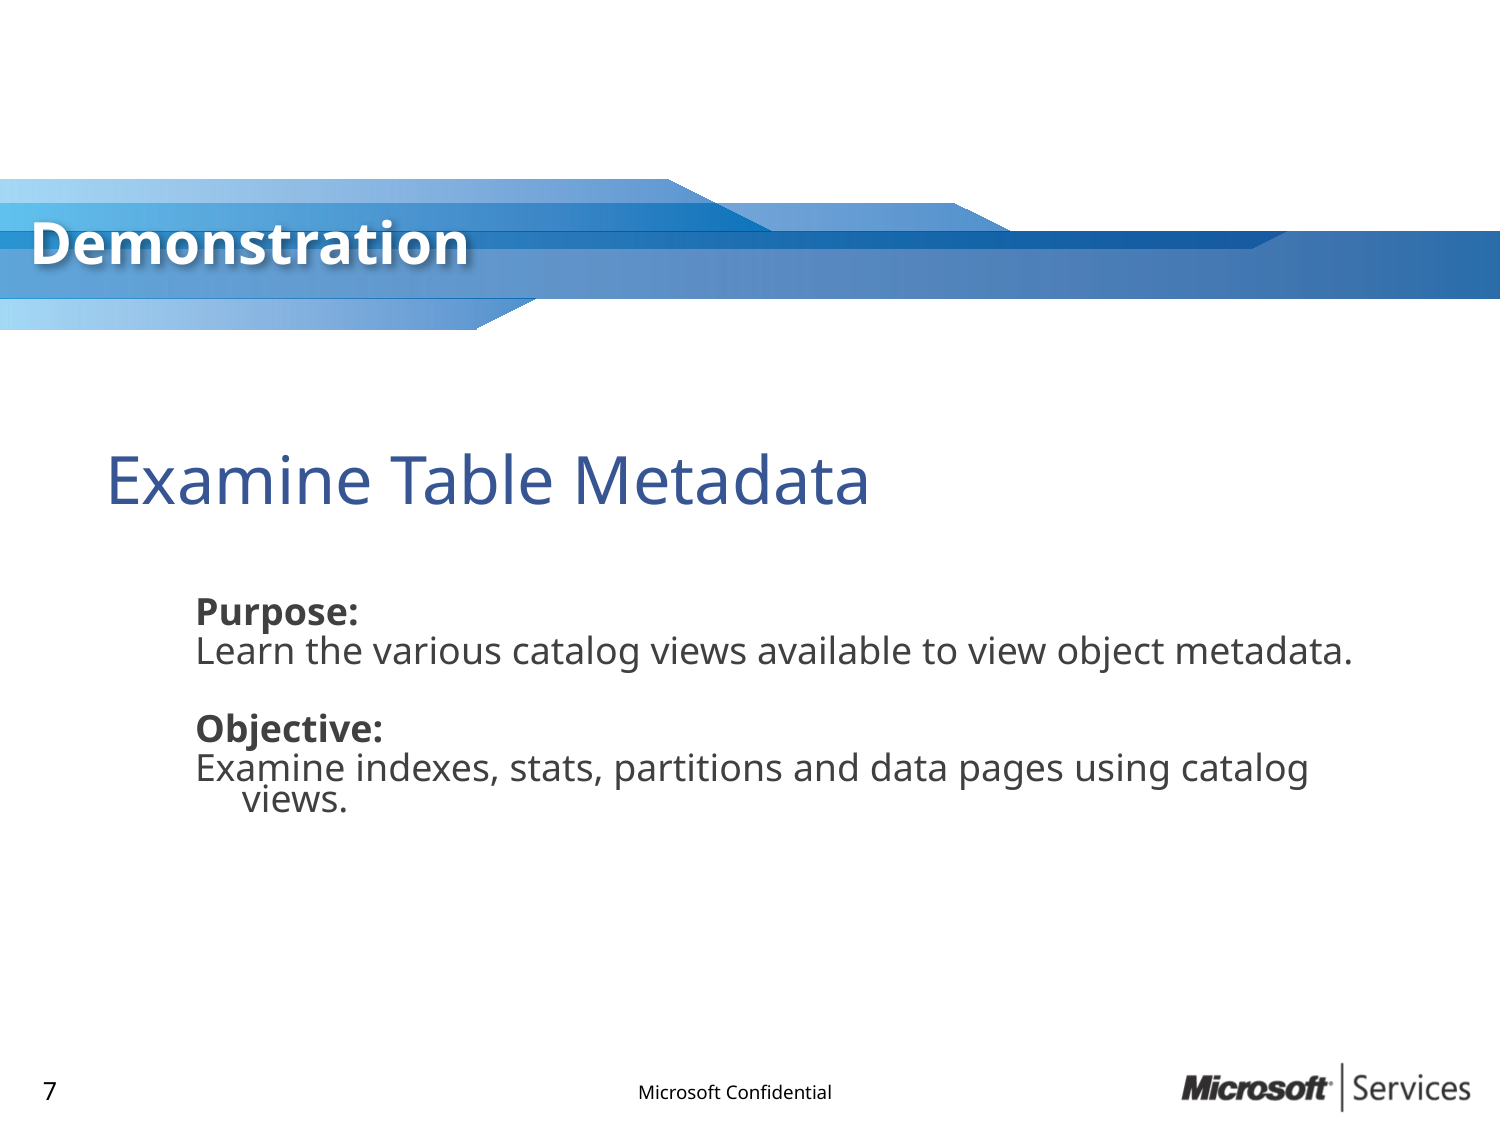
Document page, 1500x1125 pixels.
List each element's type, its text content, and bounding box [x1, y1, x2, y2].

footer Microsoft Confidential [435, 1062, 1035, 1123]
picture [84, 238, 96, 244]
picture [0, 179, 1500, 330]
title Examine Table Metadata [90, 360, 1425, 525]
picture [43, 232, 60, 257]
picture [1156, 1050, 1500, 1125]
slide_number 6 [0, 1062, 100, 1123]
subtitle Purpose: Learn the various catalog views available to view object metadata. Objective: Examine indexes, stats, partitions and data pages using catalog views. [105, 539, 1425, 1035]
